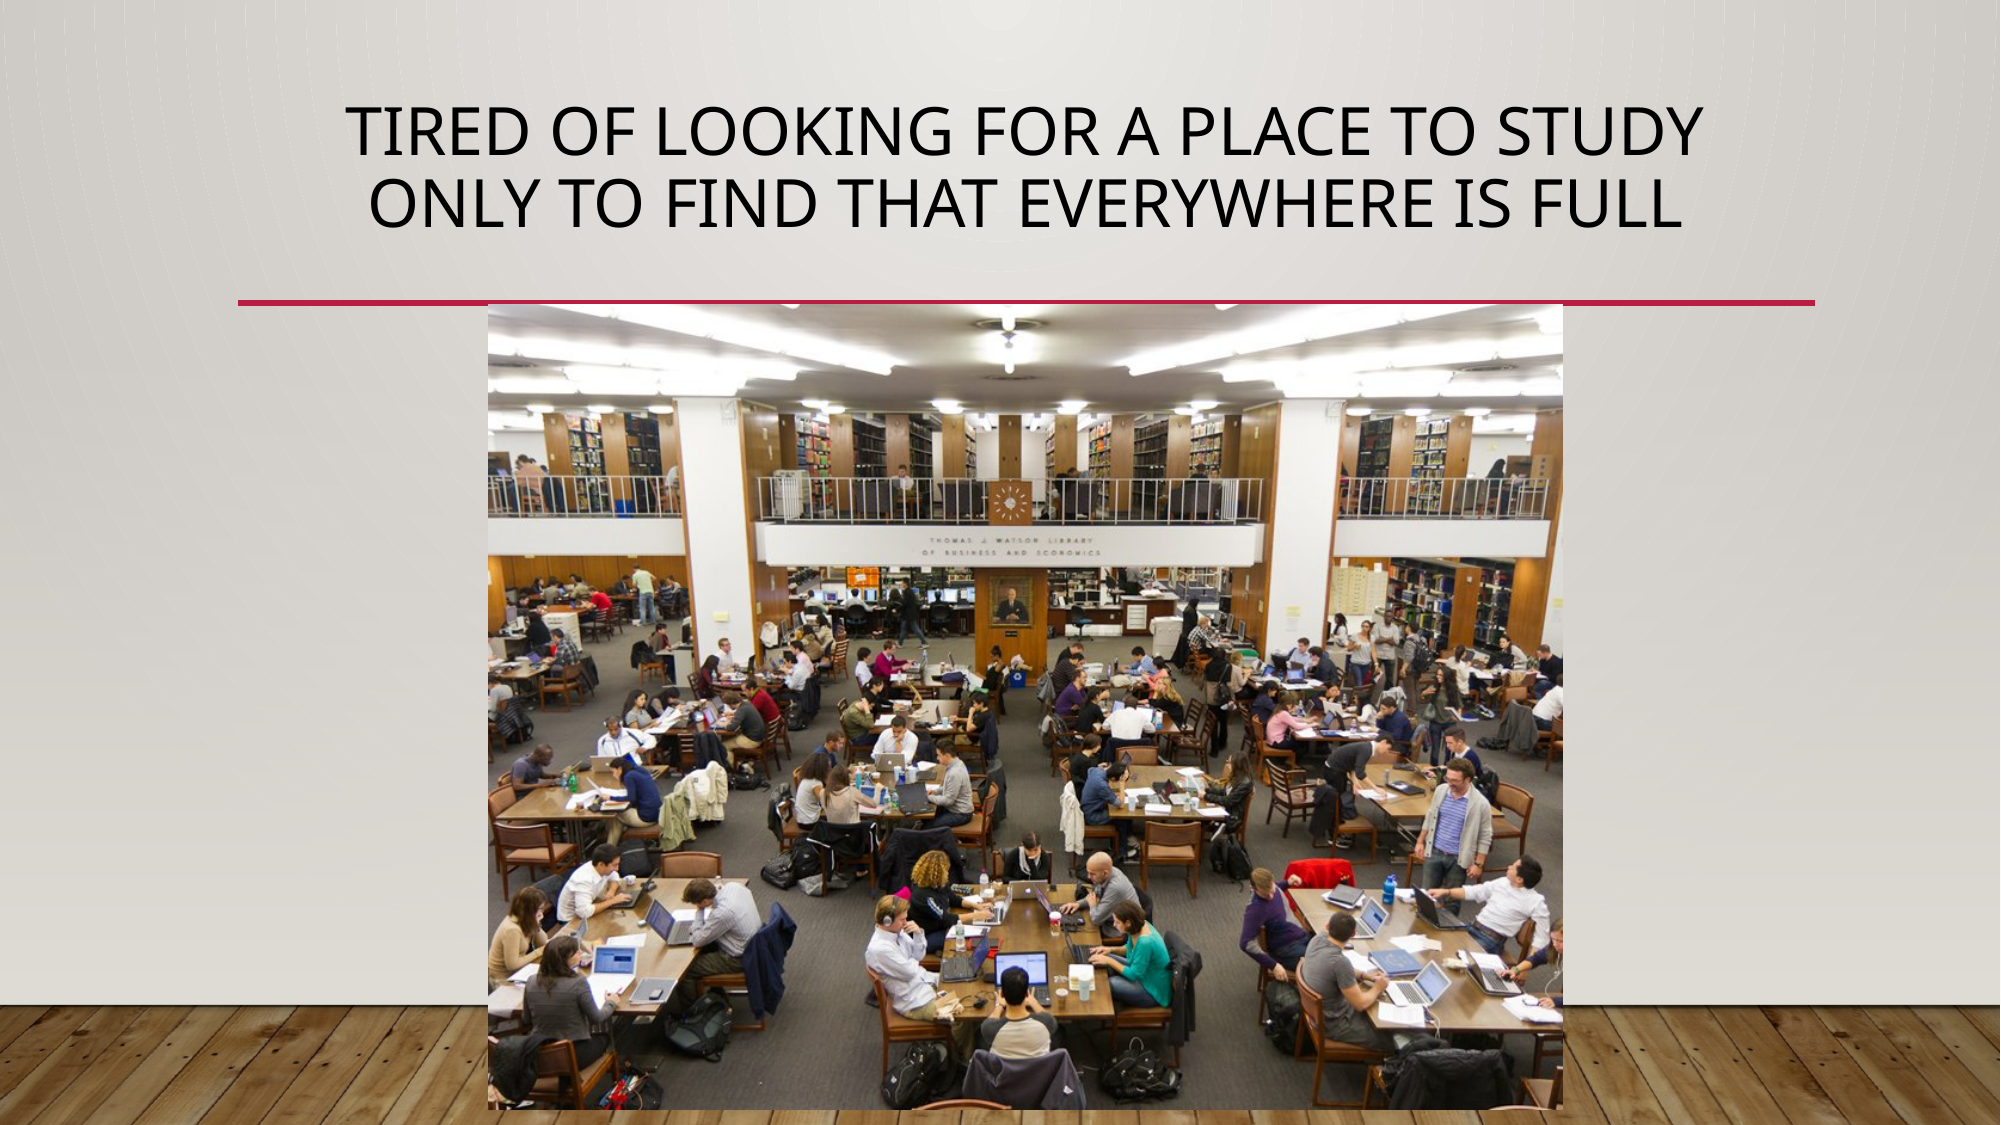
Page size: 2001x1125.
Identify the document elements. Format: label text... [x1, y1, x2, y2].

title Tired of Looking for a place to study only to find that everywhere is full [238, 90, 1814, 263]
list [488, 303, 1563, 1110]
picture [0, 1005, 2000, 1125]
